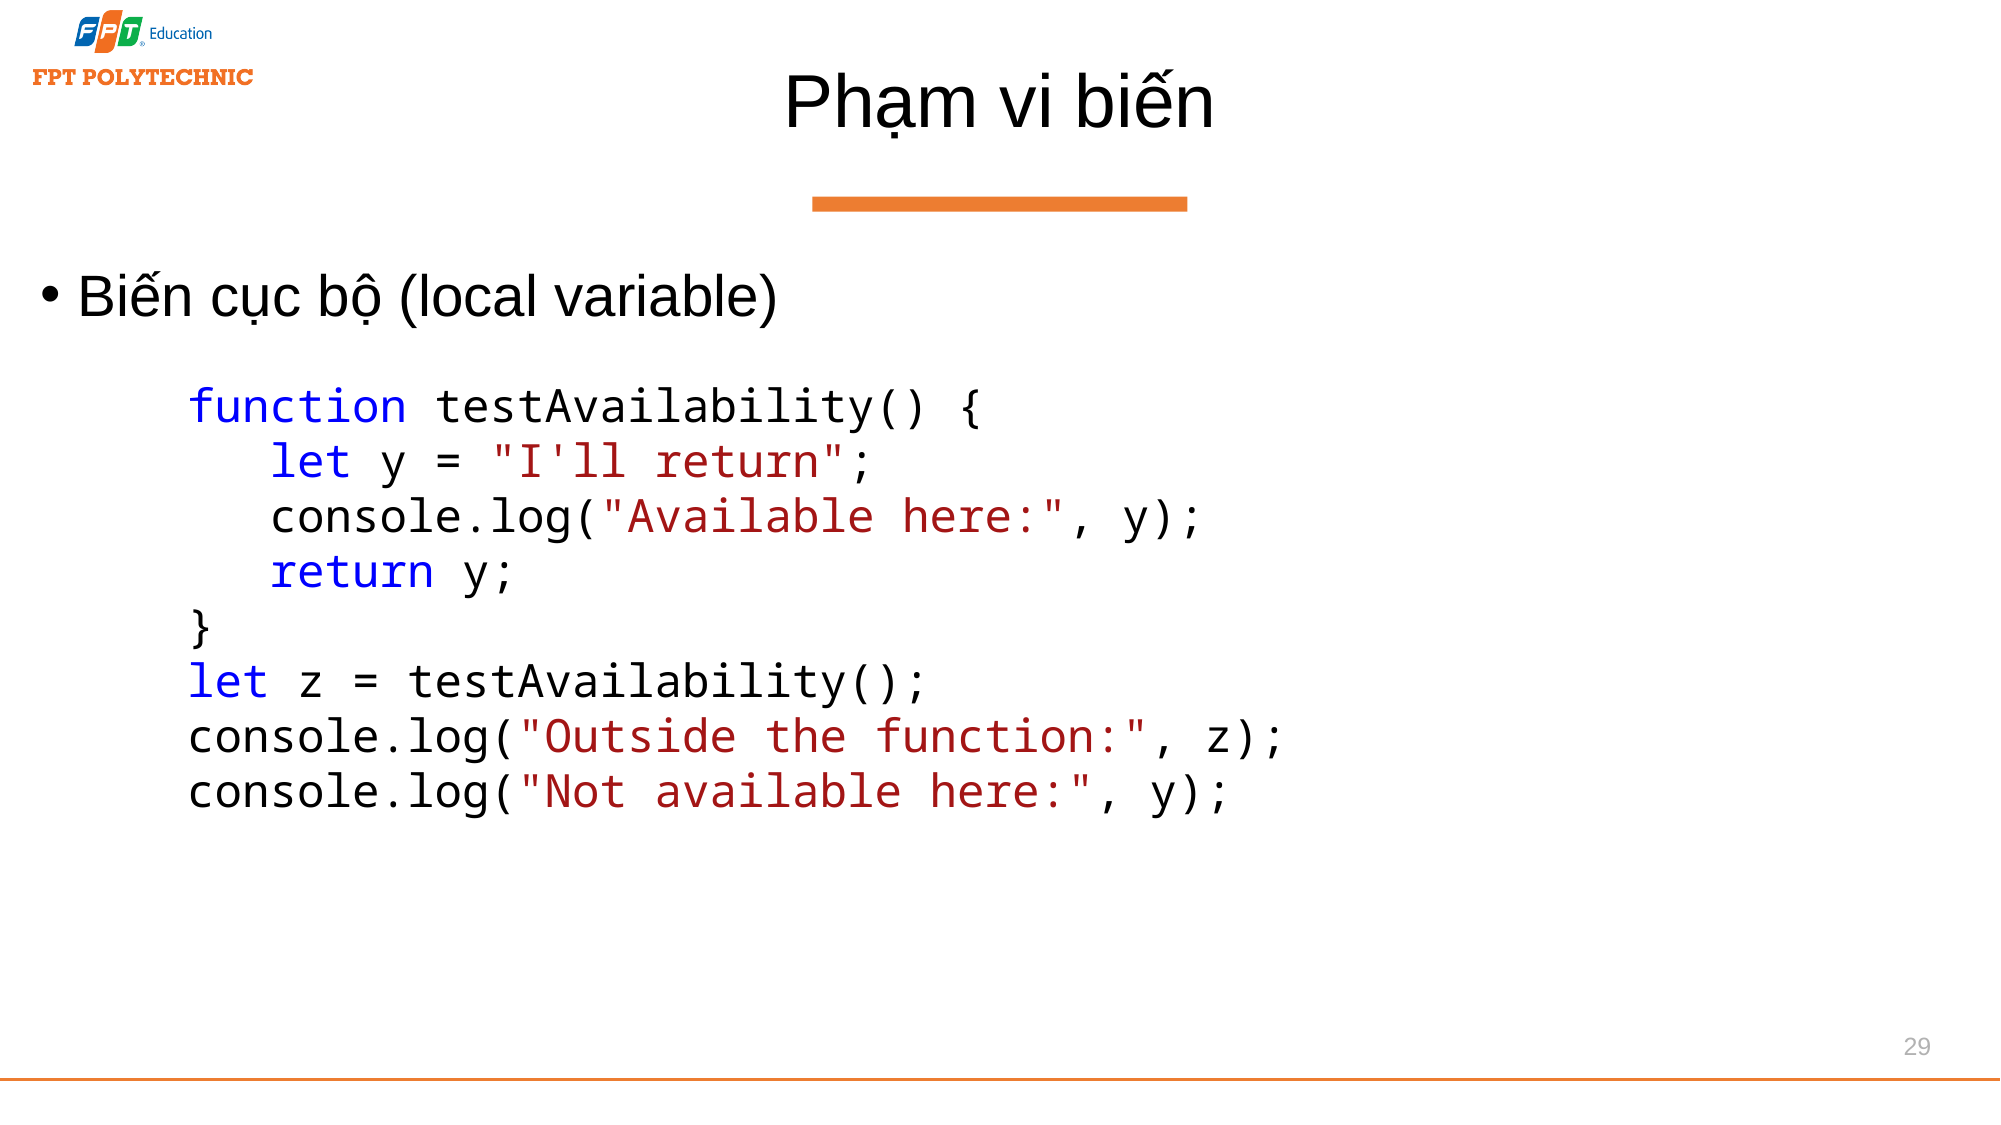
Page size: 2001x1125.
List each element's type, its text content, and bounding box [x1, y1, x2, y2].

list Biến cục bộ (local variable) [25, 258, 1947, 1016]
text_box function testAvailability() { let y = "I'll return"; console.log("Available here:", y); return y; } let z = testAvailability(); console.log("Outside the function:", z); console.log("Not available here:", y); [172, 369, 1947, 824]
slide_number 29 [1496, 1015, 1947, 1075]
title Phạm vi biến [0, 0, 2000, 212]
